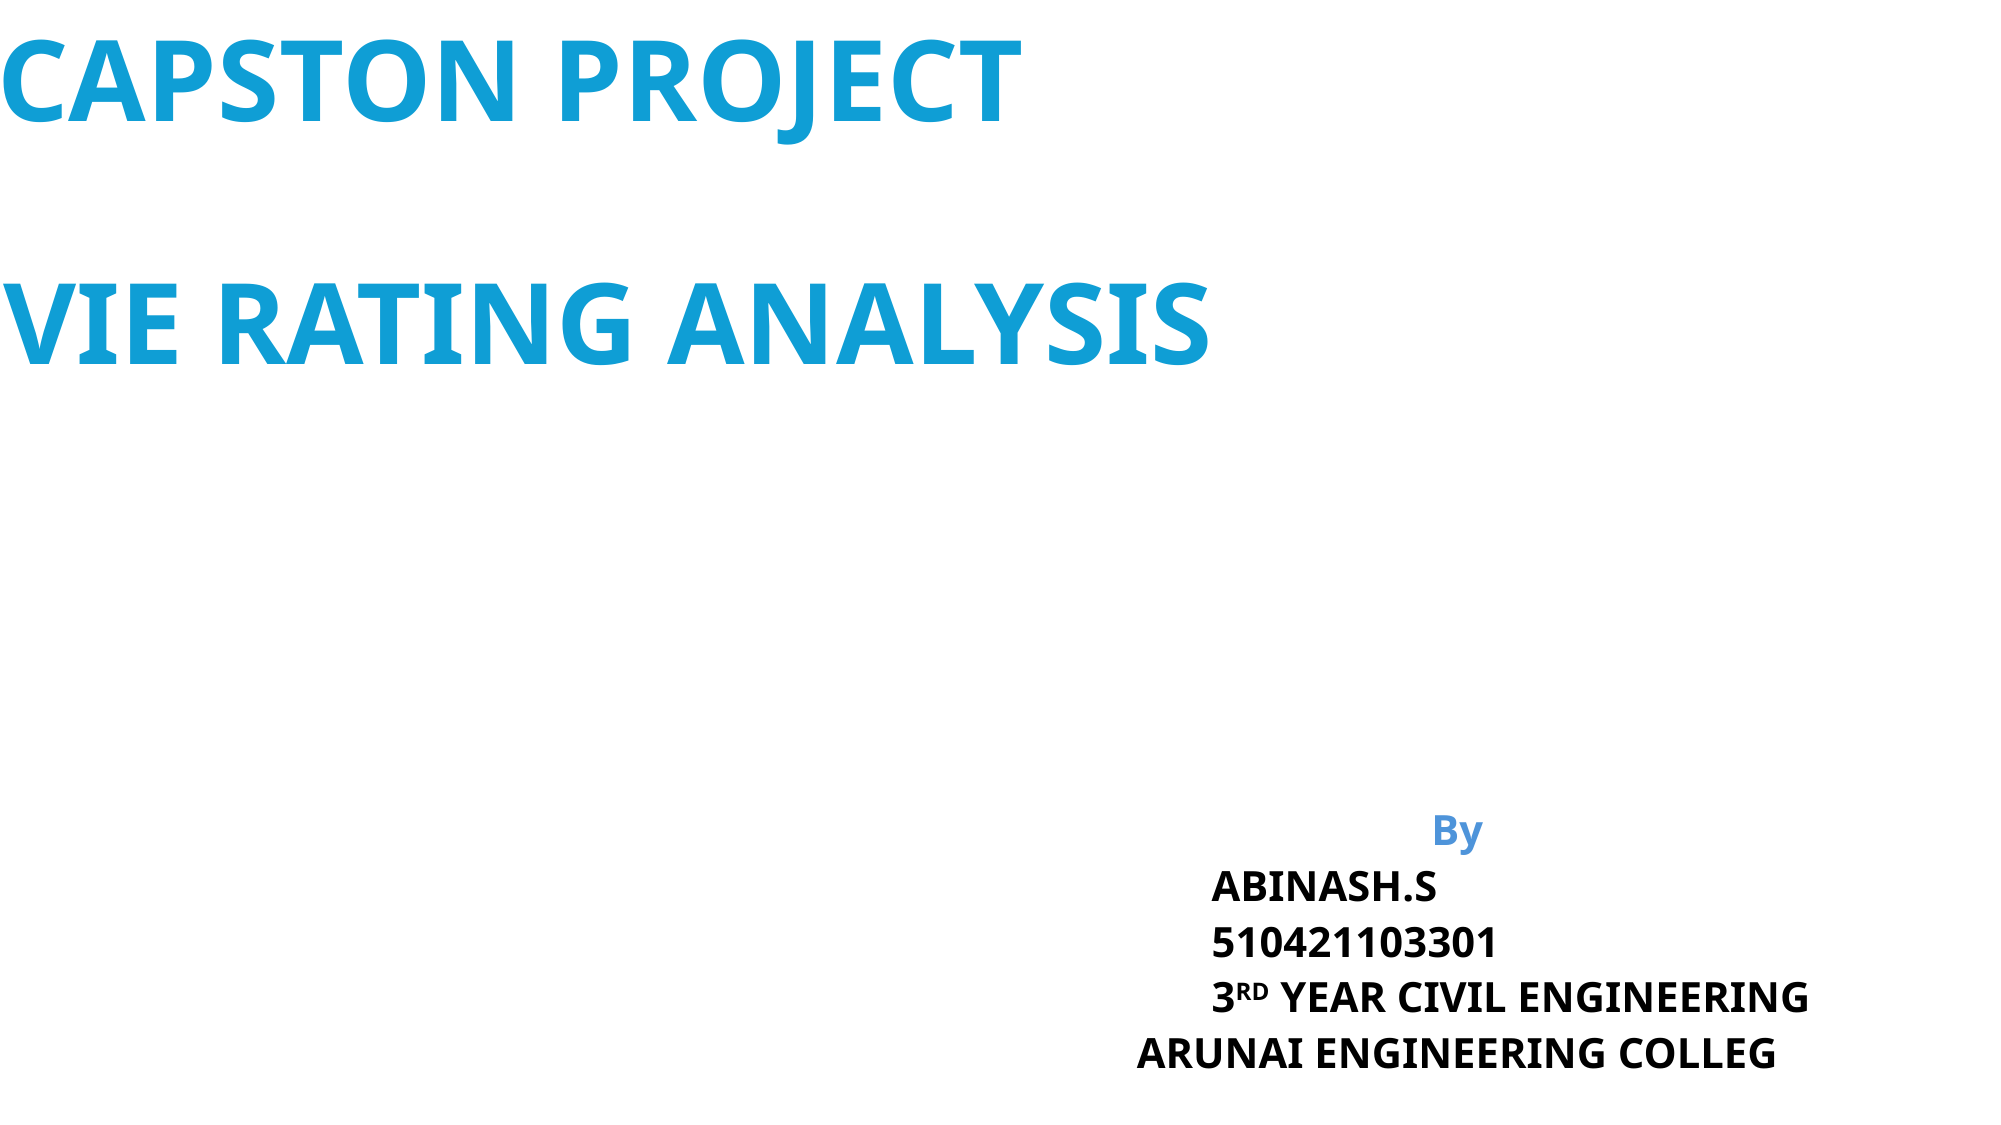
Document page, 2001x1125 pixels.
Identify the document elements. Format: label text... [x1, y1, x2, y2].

title CAPSTON PROJECT MOVIE RATING ANALYSIS [0, 3, 1262, 397]
subtitle By ABINASH.S 510421103301 3RD YEAR CIVIL ENGINEERING ARUNAI ENGINEERING COLLEG [959, 809, 1956, 1073]
